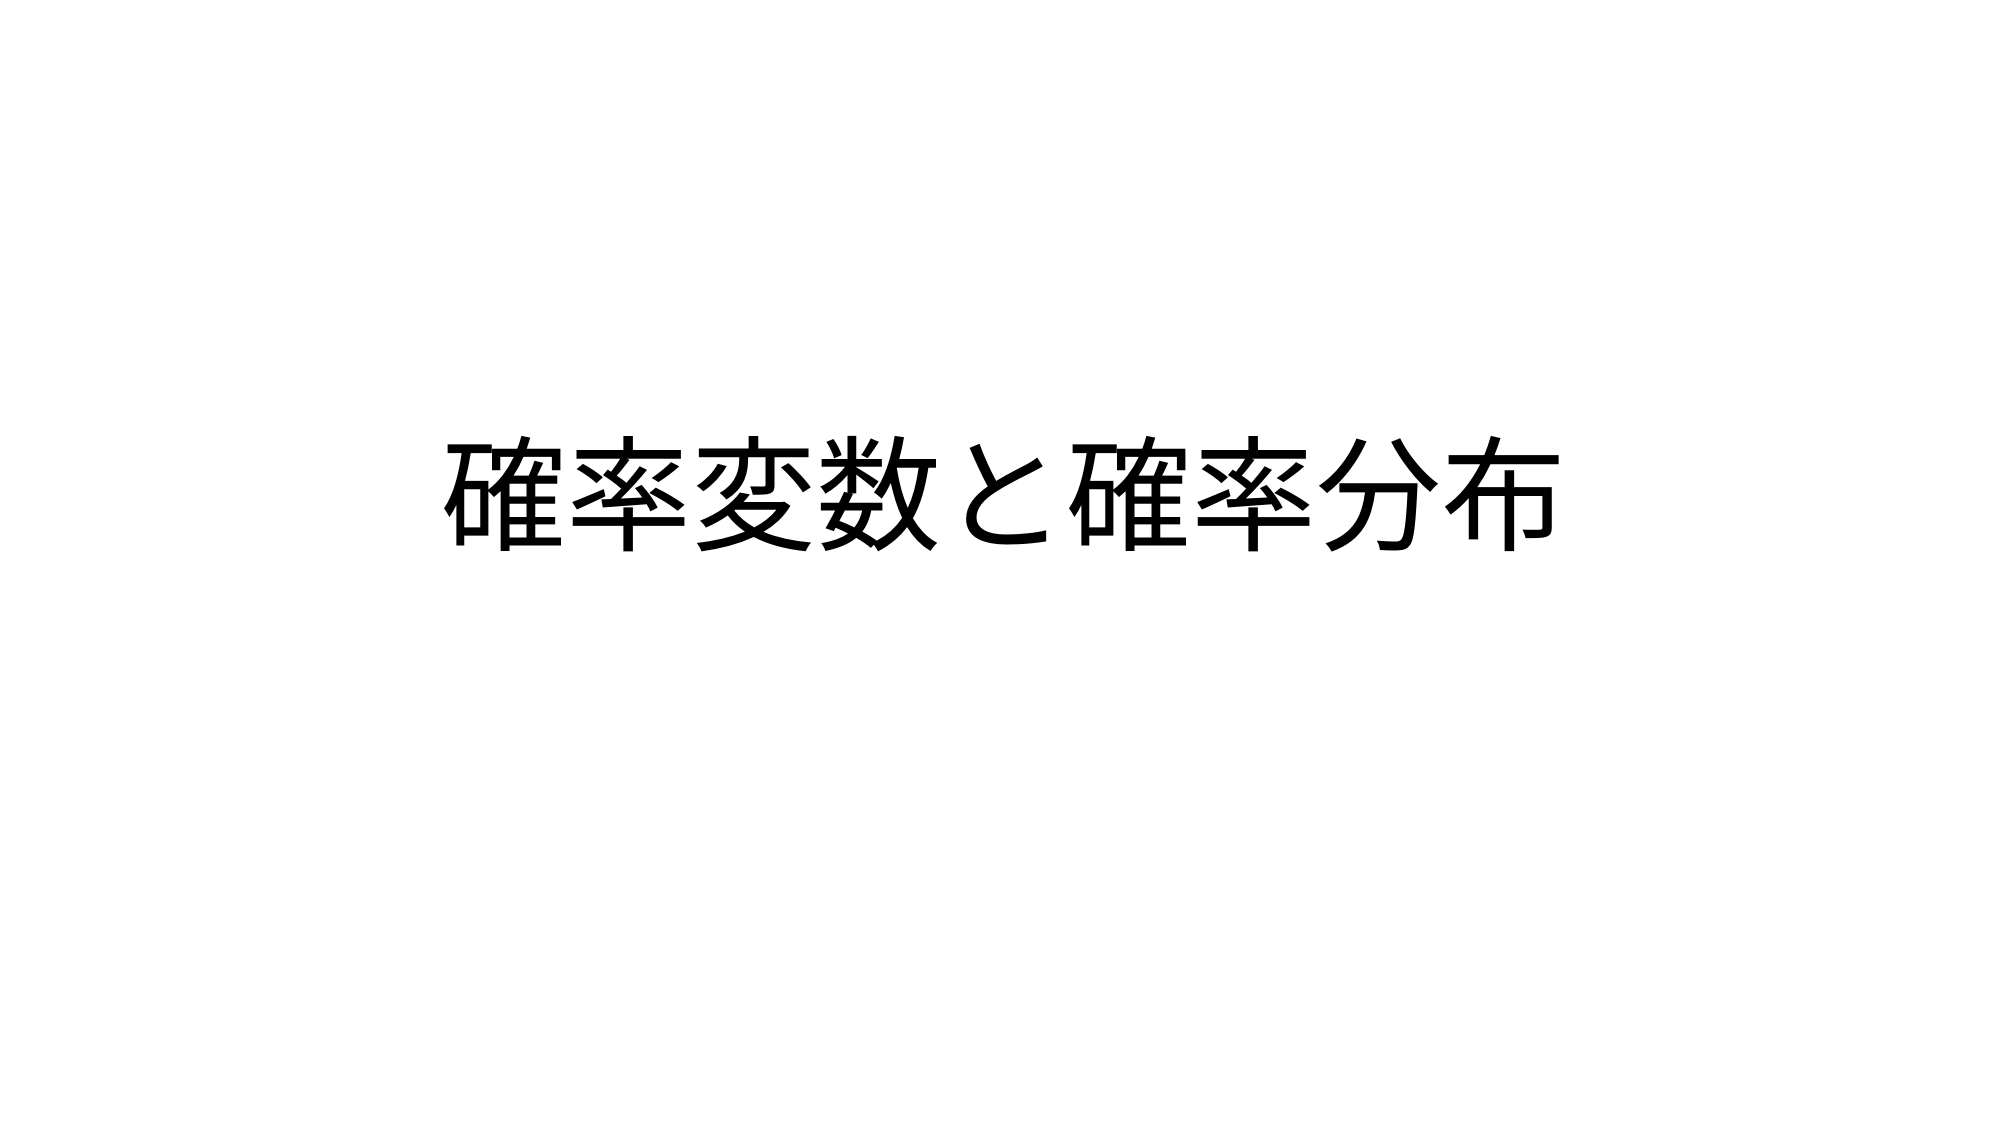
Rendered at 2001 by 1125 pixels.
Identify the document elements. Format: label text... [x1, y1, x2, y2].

title 確率変数と確率分布 [89, 184, 1919, 576]
